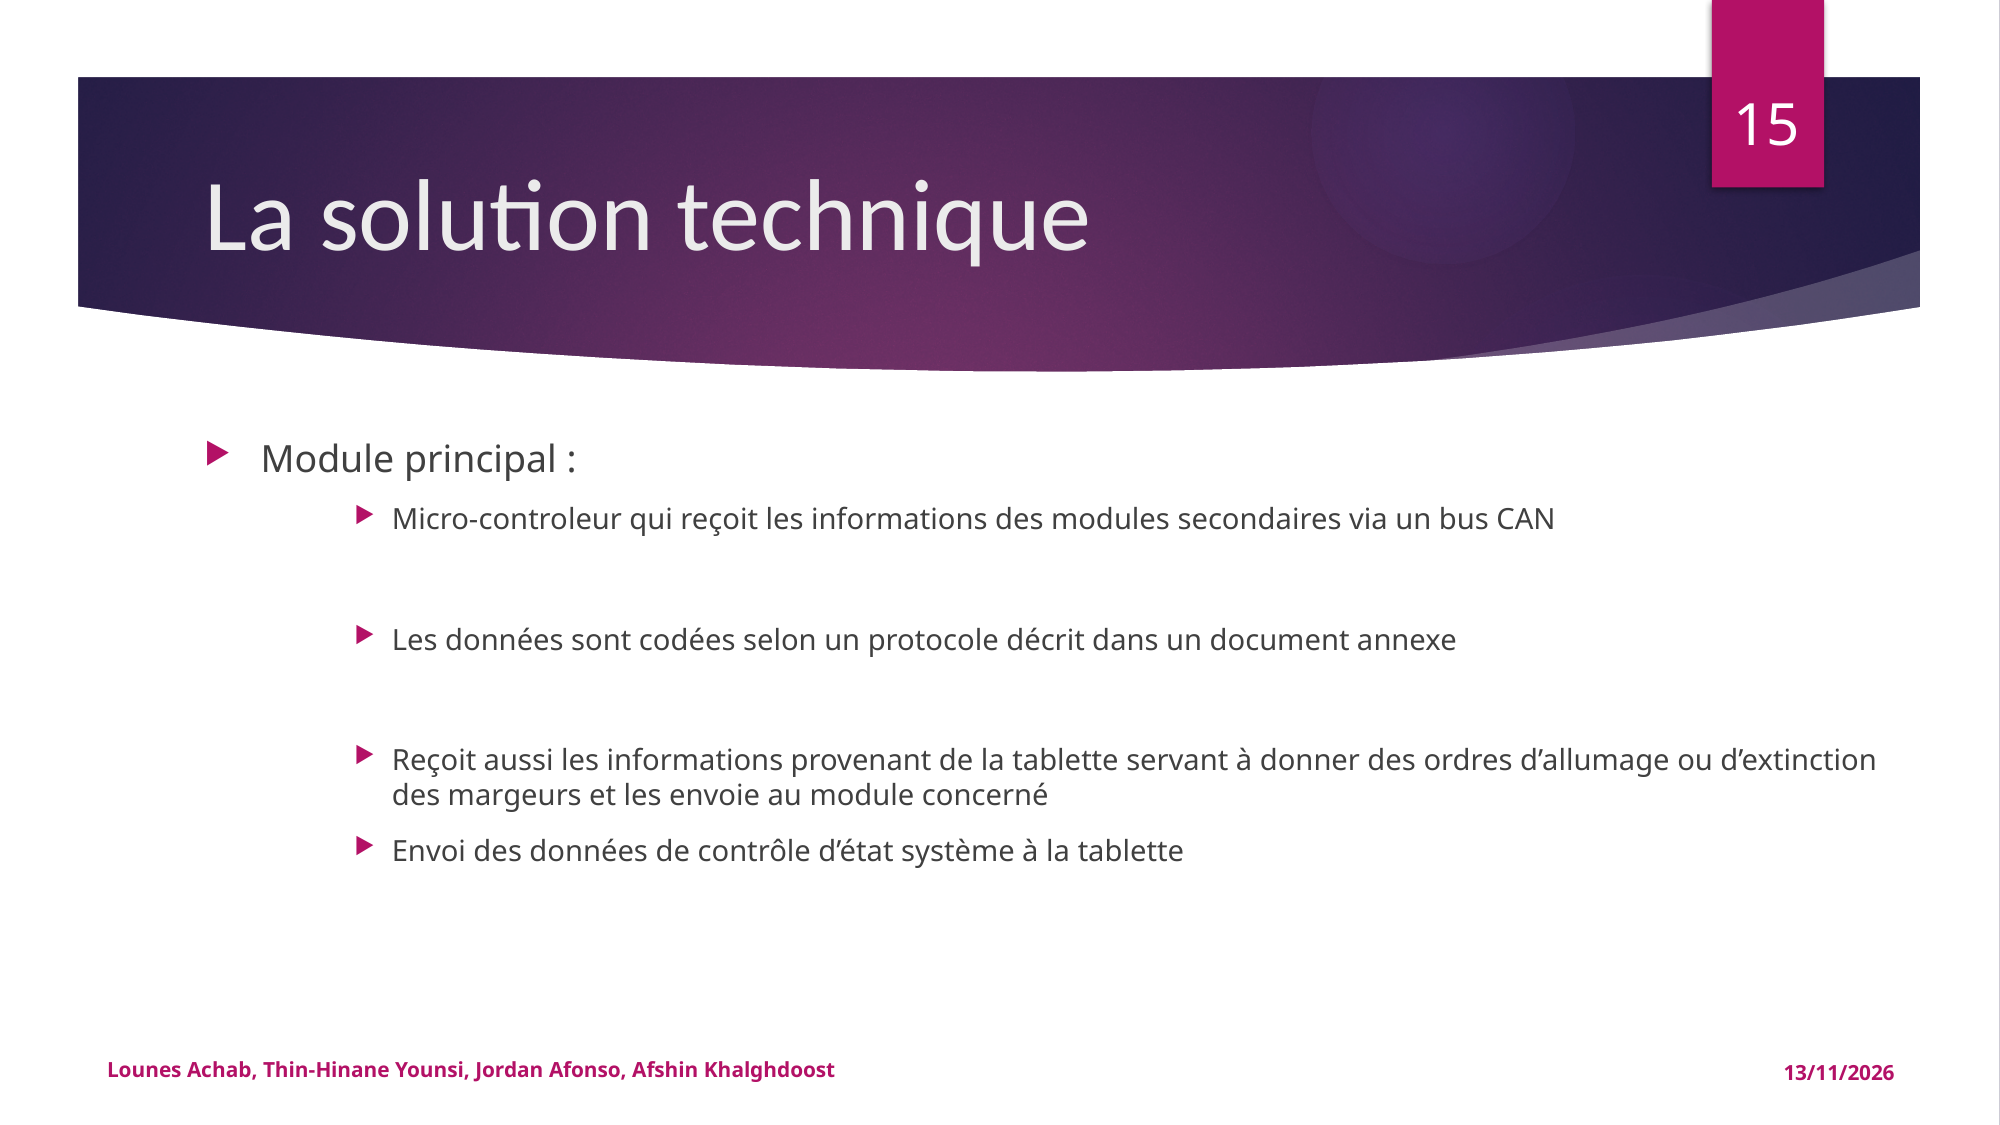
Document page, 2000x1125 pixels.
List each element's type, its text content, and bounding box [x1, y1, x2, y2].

footer Lounes Achab, Thin-Hinane Younsi, Jordan Afonso, Afshin Khalghdoost [92, 1048, 918, 1090]
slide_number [1747, 1048, 1910, 1099]
list Module principal : Micro-controleur qui reçoit les informations des modules secondaires via un bus CAN Les données sont codées selon un protocole décrit dans un document annexe Reçoit aussi les informations provenant de la tablette servant à donner des ordres d’allumage ou d’extinction des margeurs et les envoie au module concerné Envoi des données de contrôle d’état système à la tablette [189, 427, 1910, 988]
slide_number 15 [1697, 48, 1836, 175]
title La solution technique [189, 159, 1627, 276]
